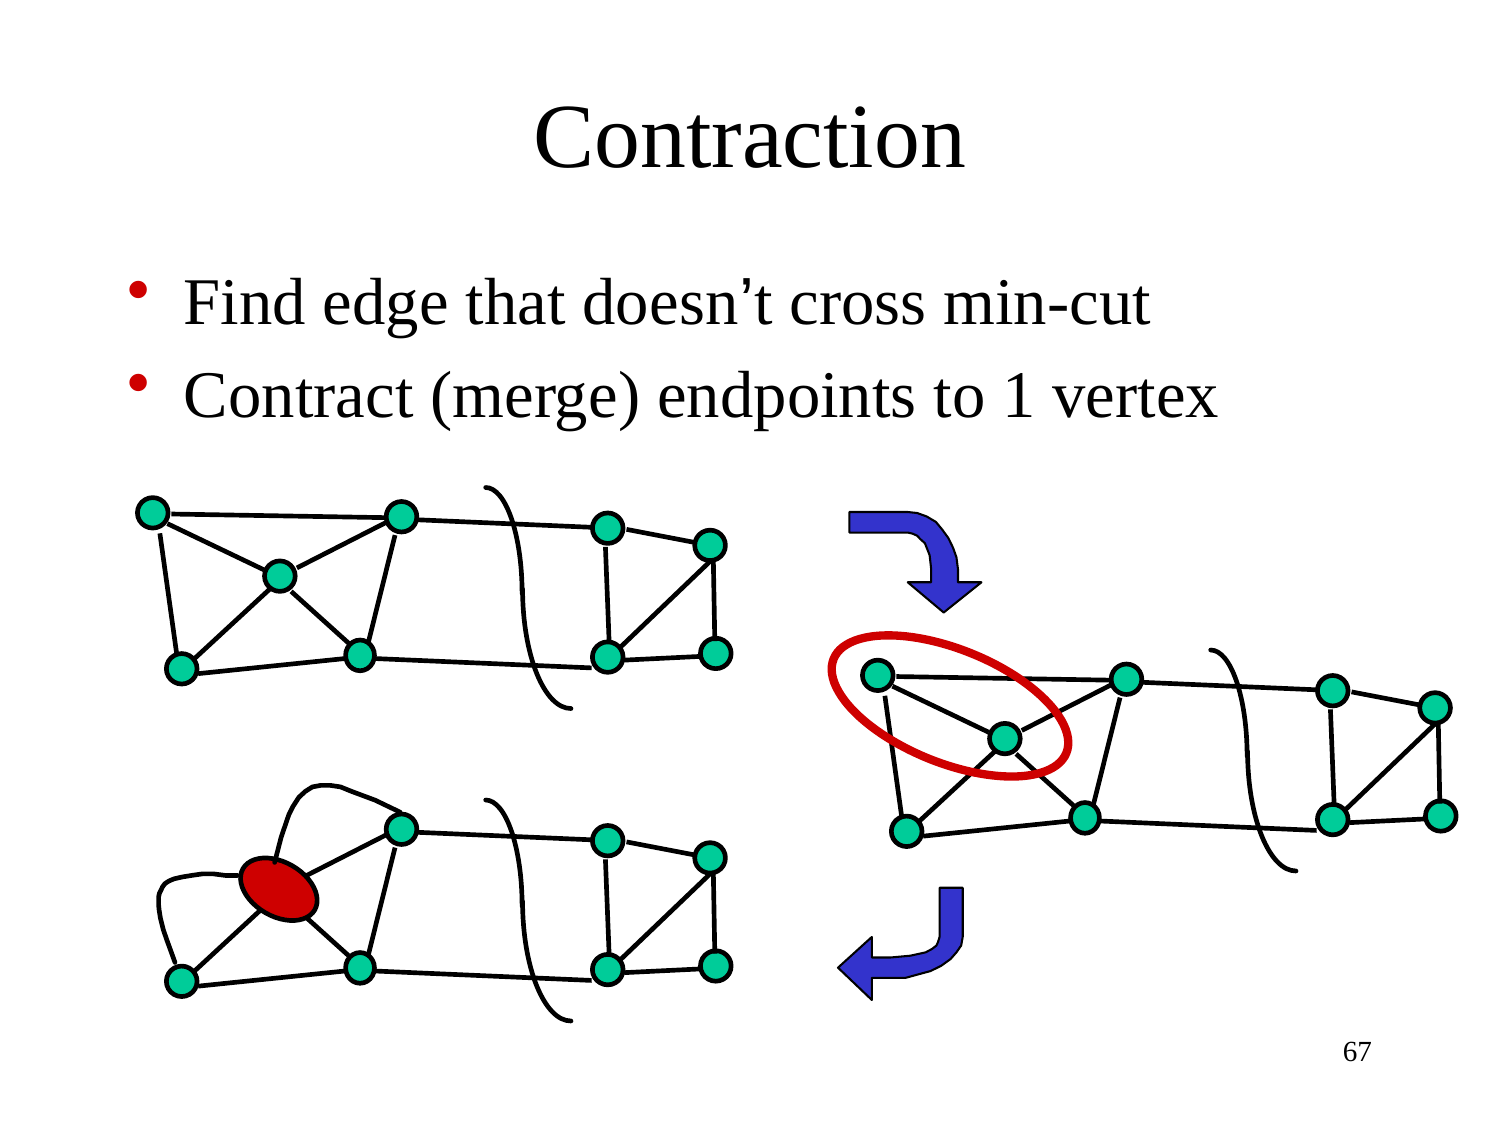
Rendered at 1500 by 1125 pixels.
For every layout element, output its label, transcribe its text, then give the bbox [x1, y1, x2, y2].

text_box [592, 825, 624, 856]
text_box [240, 858, 318, 921]
list Find edge that doesn’t cross min-cut Contract (merge) endpoints to 1 vertex [112, 249, 1388, 1001]
text_box [512, 1001, 988, 1038]
slide_number 67 [1074, 1024, 1388, 1101]
text_box [485, 800, 523, 907]
text_box [700, 950, 732, 982]
text_box [831, 635, 957, 715]
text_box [137, 487, 732, 709]
text_box [158, 873, 238, 963]
text_box [694, 842, 726, 874]
text_box [592, 954, 624, 985]
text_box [862, 649, 1457, 872]
text_box [274, 785, 401, 863]
text_box [166, 966, 198, 997]
text_box [386, 814, 417, 845]
text_box [849, 512, 982, 613]
text_box [522, 901, 572, 1022]
title Contraction [112, 37, 1388, 226]
text_box [345, 952, 375, 984]
text_box [837, 887, 963, 1000]
